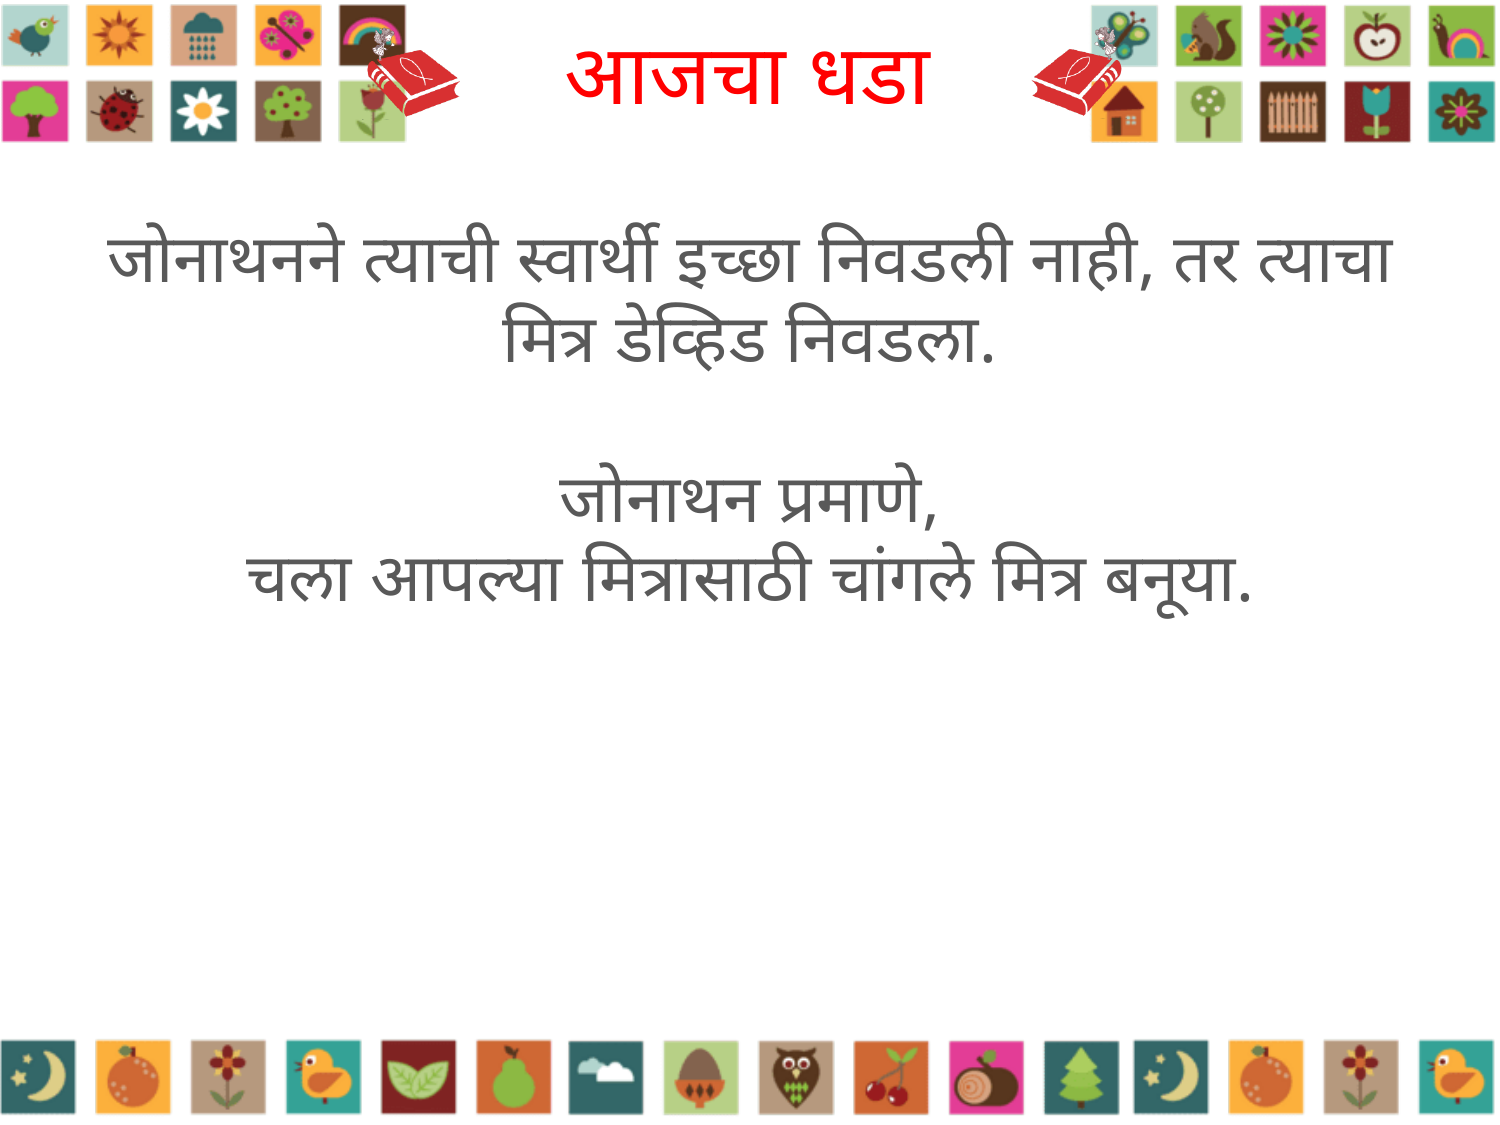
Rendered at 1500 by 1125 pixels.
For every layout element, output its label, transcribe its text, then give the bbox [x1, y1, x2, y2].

text_box आजचा धडा [425, 13, 1077, 129]
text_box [0, 1028, 1500, 1118]
picture [999, 3, 1500, 150]
picture [0, 3, 492, 150]
text_box जोनाथनने त्याची स्वार्थी इच्छा निवडली नाही, तर त्याचा मित्र डेव्हिड निवडला. जोनाथन प्रमाणे, चला आपल्या मित्रासाठी चांगले मित्र बनूया. [76, 208, 1424, 623]
